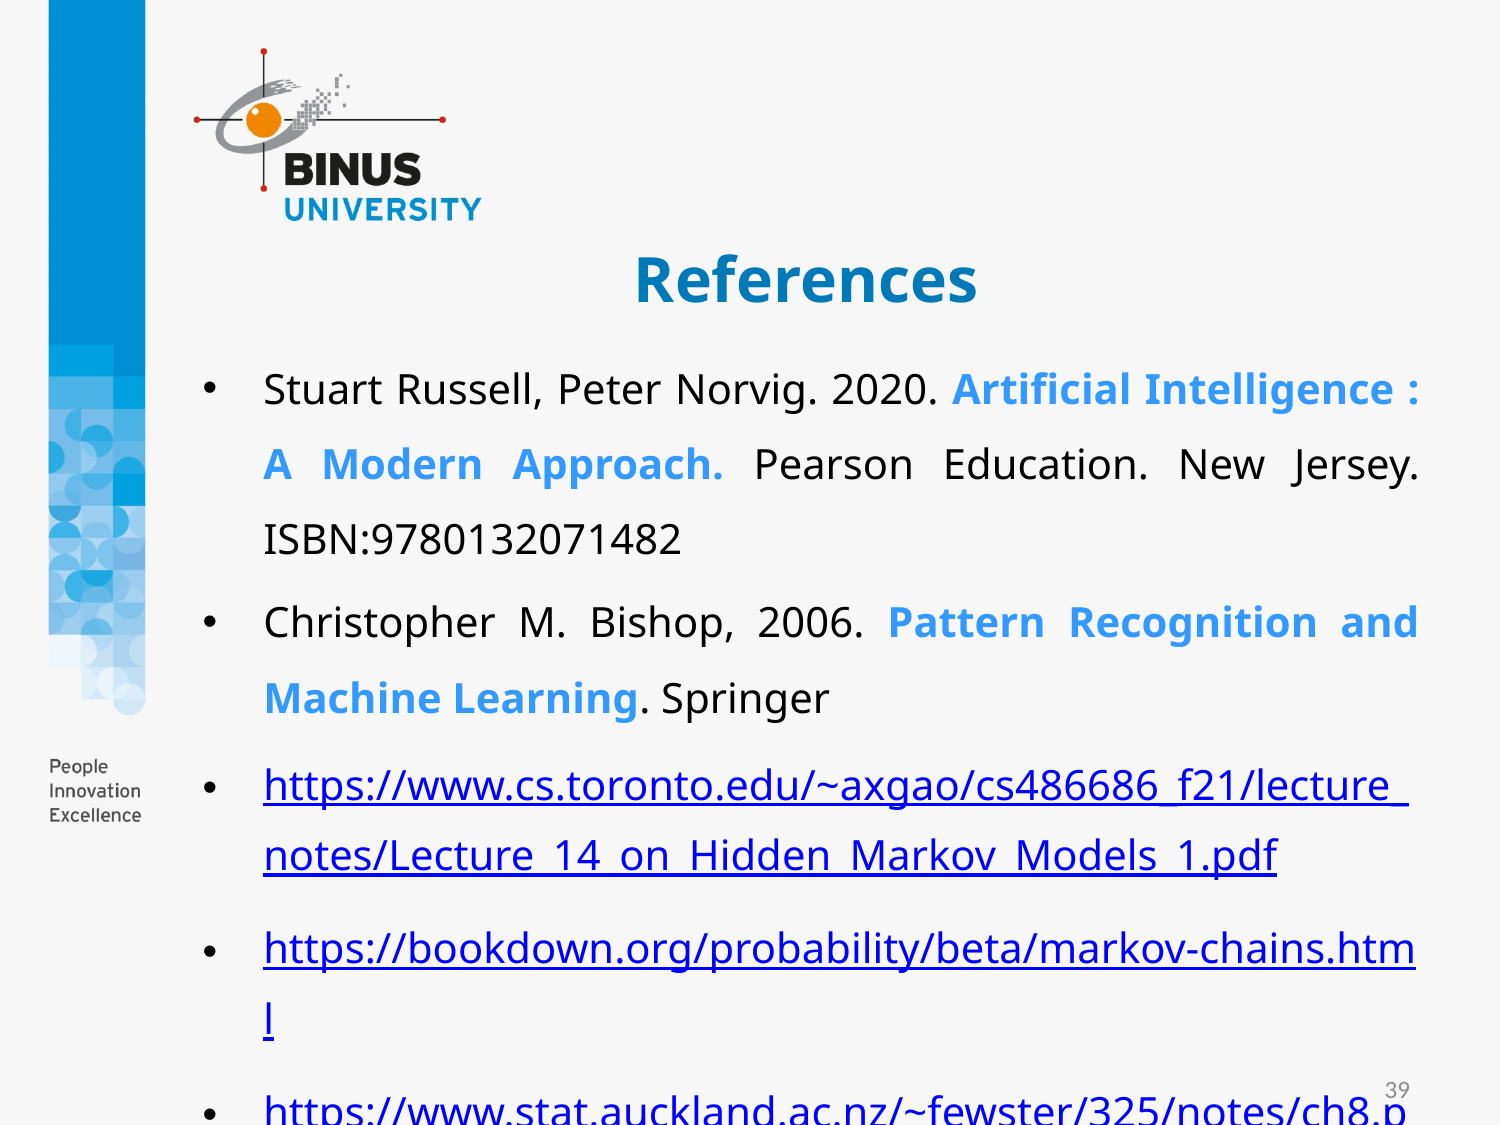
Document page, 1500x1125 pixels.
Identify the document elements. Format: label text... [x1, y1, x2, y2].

picture [0, 0, 1500, 845]
slide_number 39 [1074, 1062, 1425, 1119]
list Stuart Russell, Peter Norvig. 2020. Artificial Intelligence : A Modern Approach. Pearson Education. New Jersey. ISBN:9780132071482 Christopher M. Bishop, 2006. Pattern Recognition and Machine Learning. Springer https://www.cs.toronto.edu/~axgao/cs486686_f21/lecture_notes/Lecture_14_on_Hidden_Markov_Models_1.pdf https://bookdown.org/probability/beta/markov-chains.html https://www.stat.auckland.ac.nz/~fewster/325/notes/ch8.pdf [187, 329, 1436, 1062]
title References [187, 224, 1425, 329]
